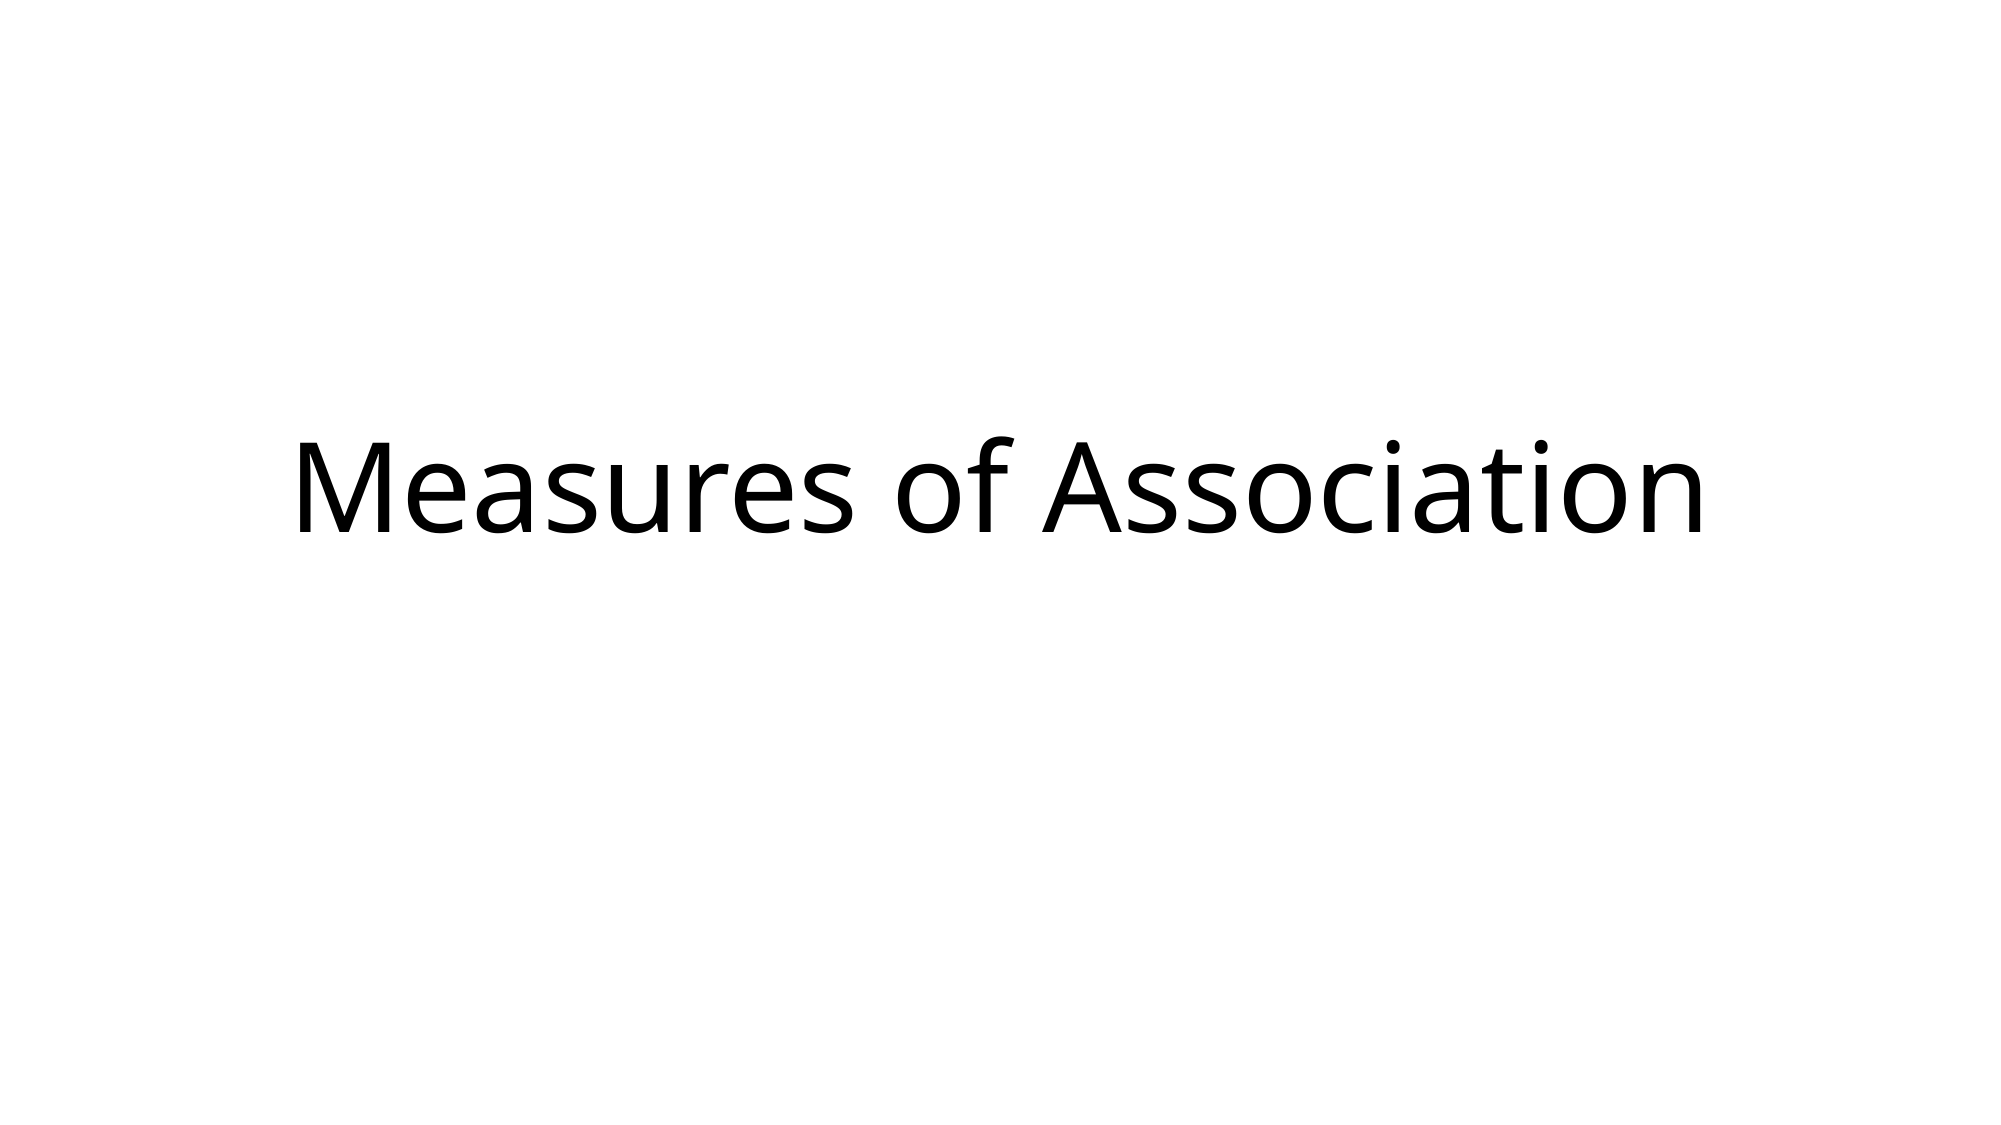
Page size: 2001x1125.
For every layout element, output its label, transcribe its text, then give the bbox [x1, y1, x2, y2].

title Measures of Association [249, 184, 1750, 800]
